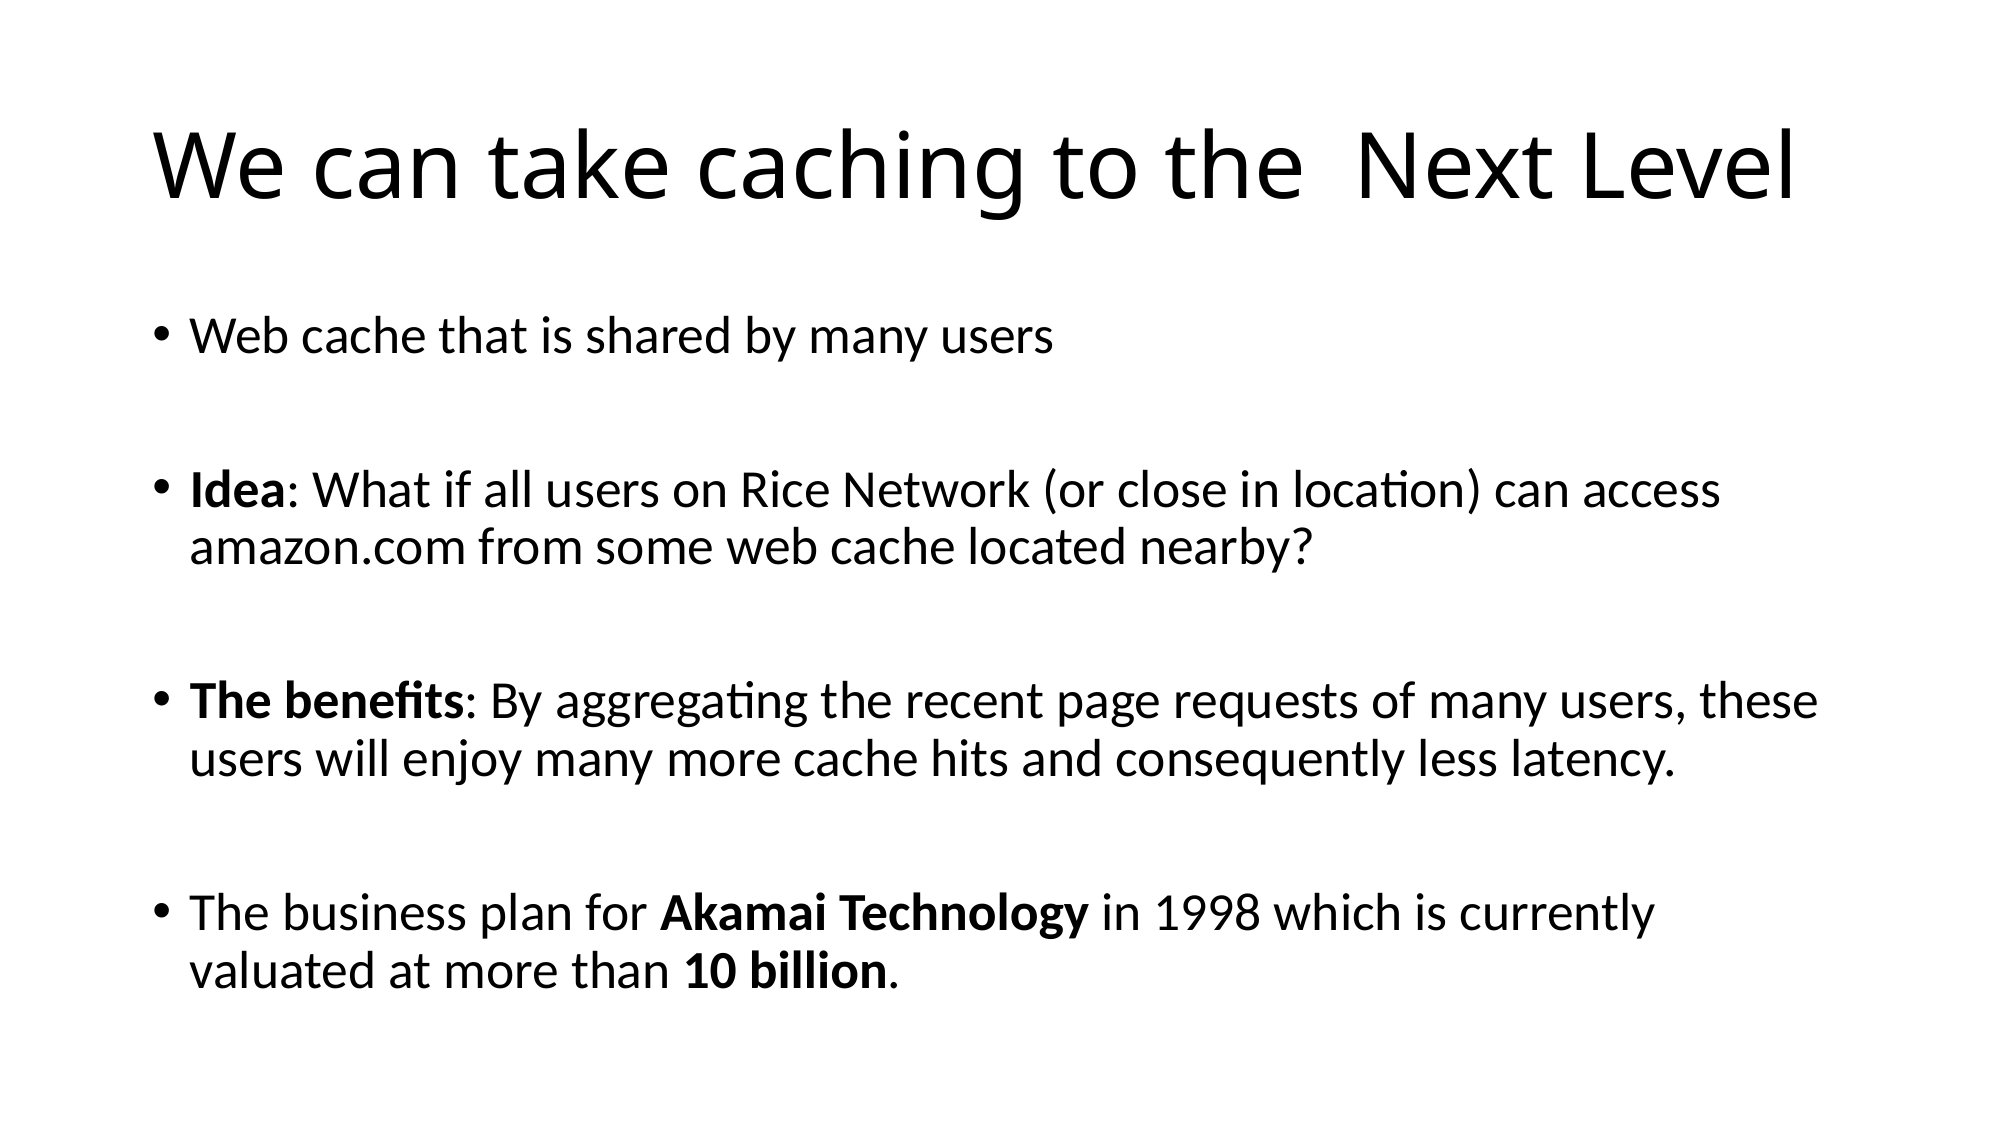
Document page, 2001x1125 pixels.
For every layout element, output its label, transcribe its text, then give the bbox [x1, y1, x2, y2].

list Web cache that is shared by many users Idea: What if all users on Rice Network (or close in location) can access amazon.com from some web cache located nearby? The benefits: By aggregating the recent page requests of many users, these users will enjoy many more cache hits and consequently less latency. The business plan for Akamai Technology in 1998 which is currently valuated at more than 10 billion. [137, 299, 1863, 1014]
title We can take caching to the Next Level [137, 59, 1863, 278]
